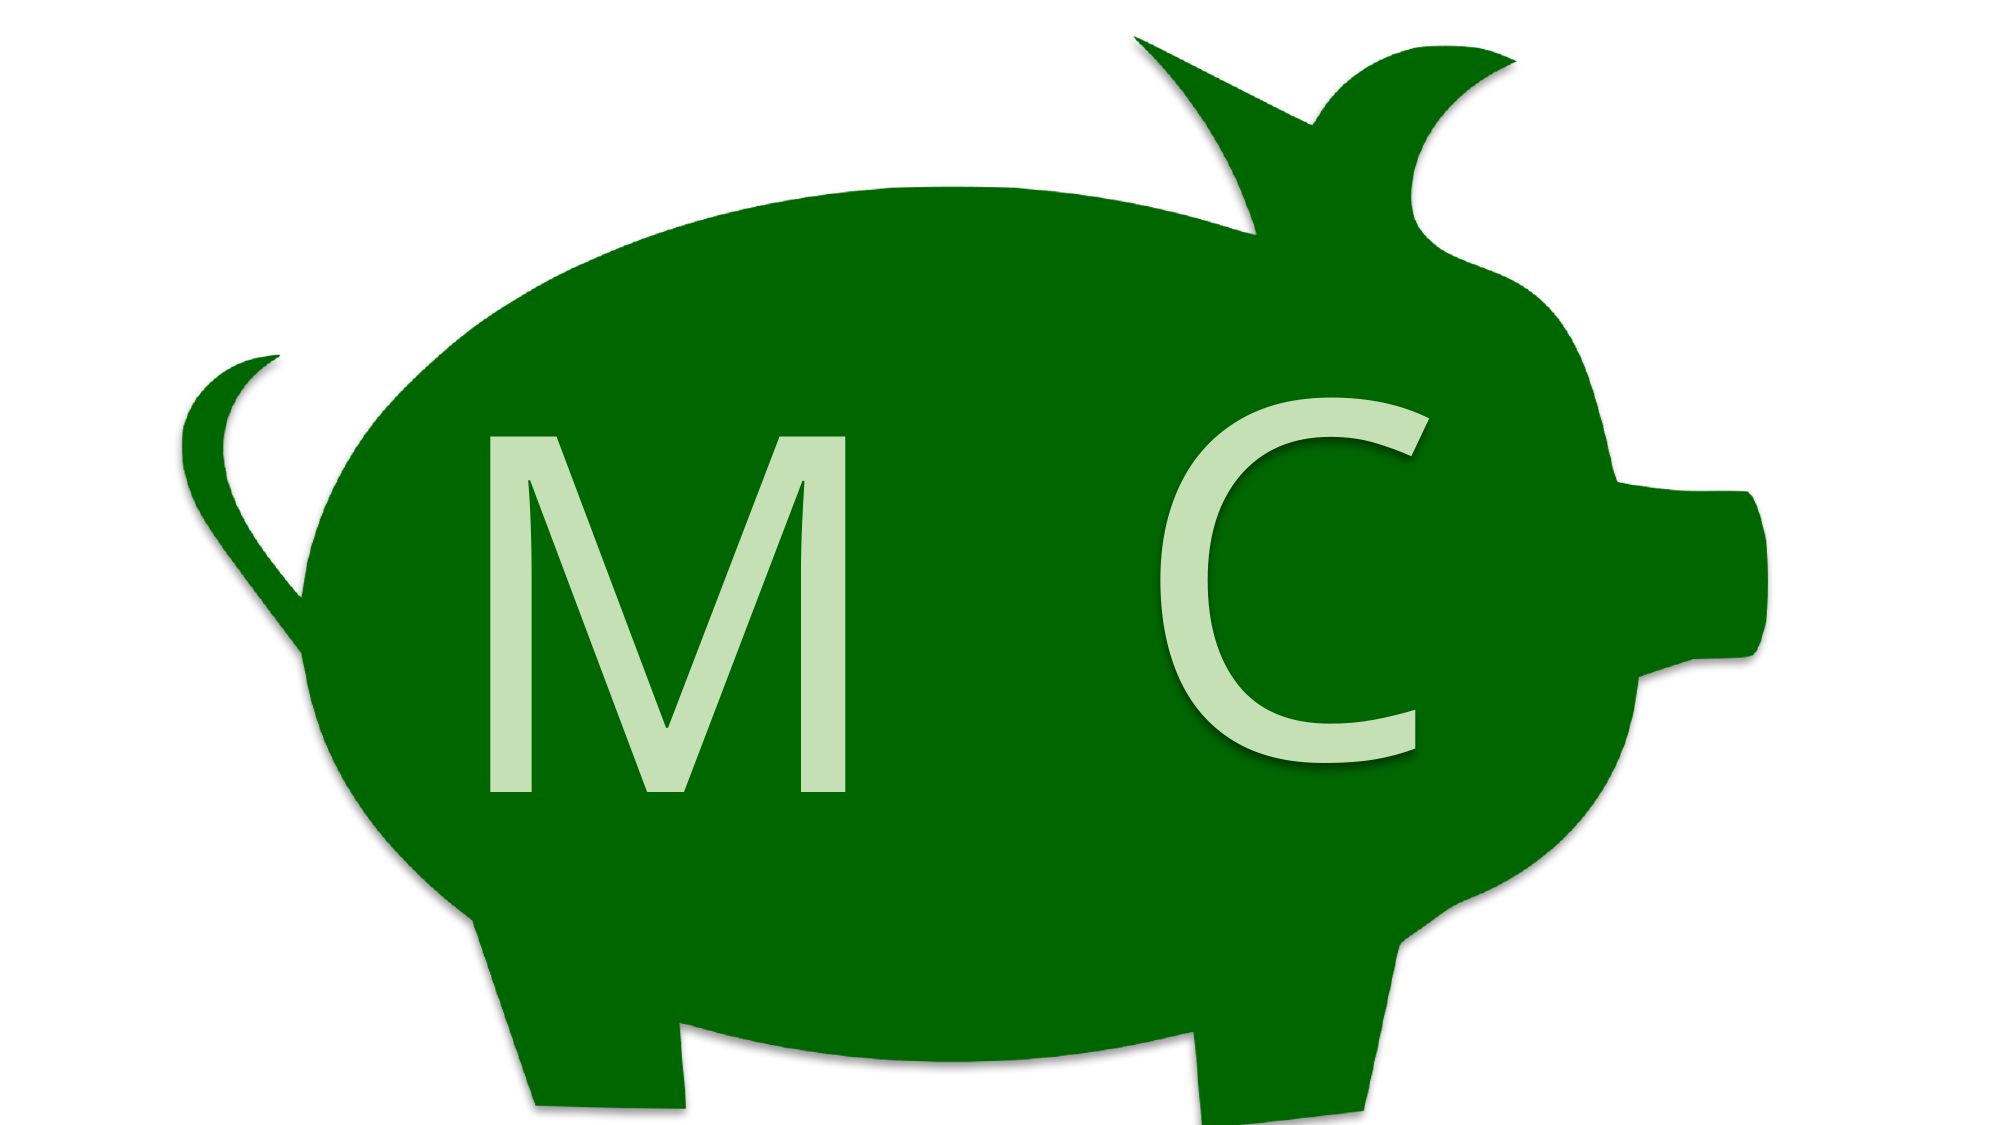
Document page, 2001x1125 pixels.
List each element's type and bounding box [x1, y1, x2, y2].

picture [181, 33, 1773, 1125]
